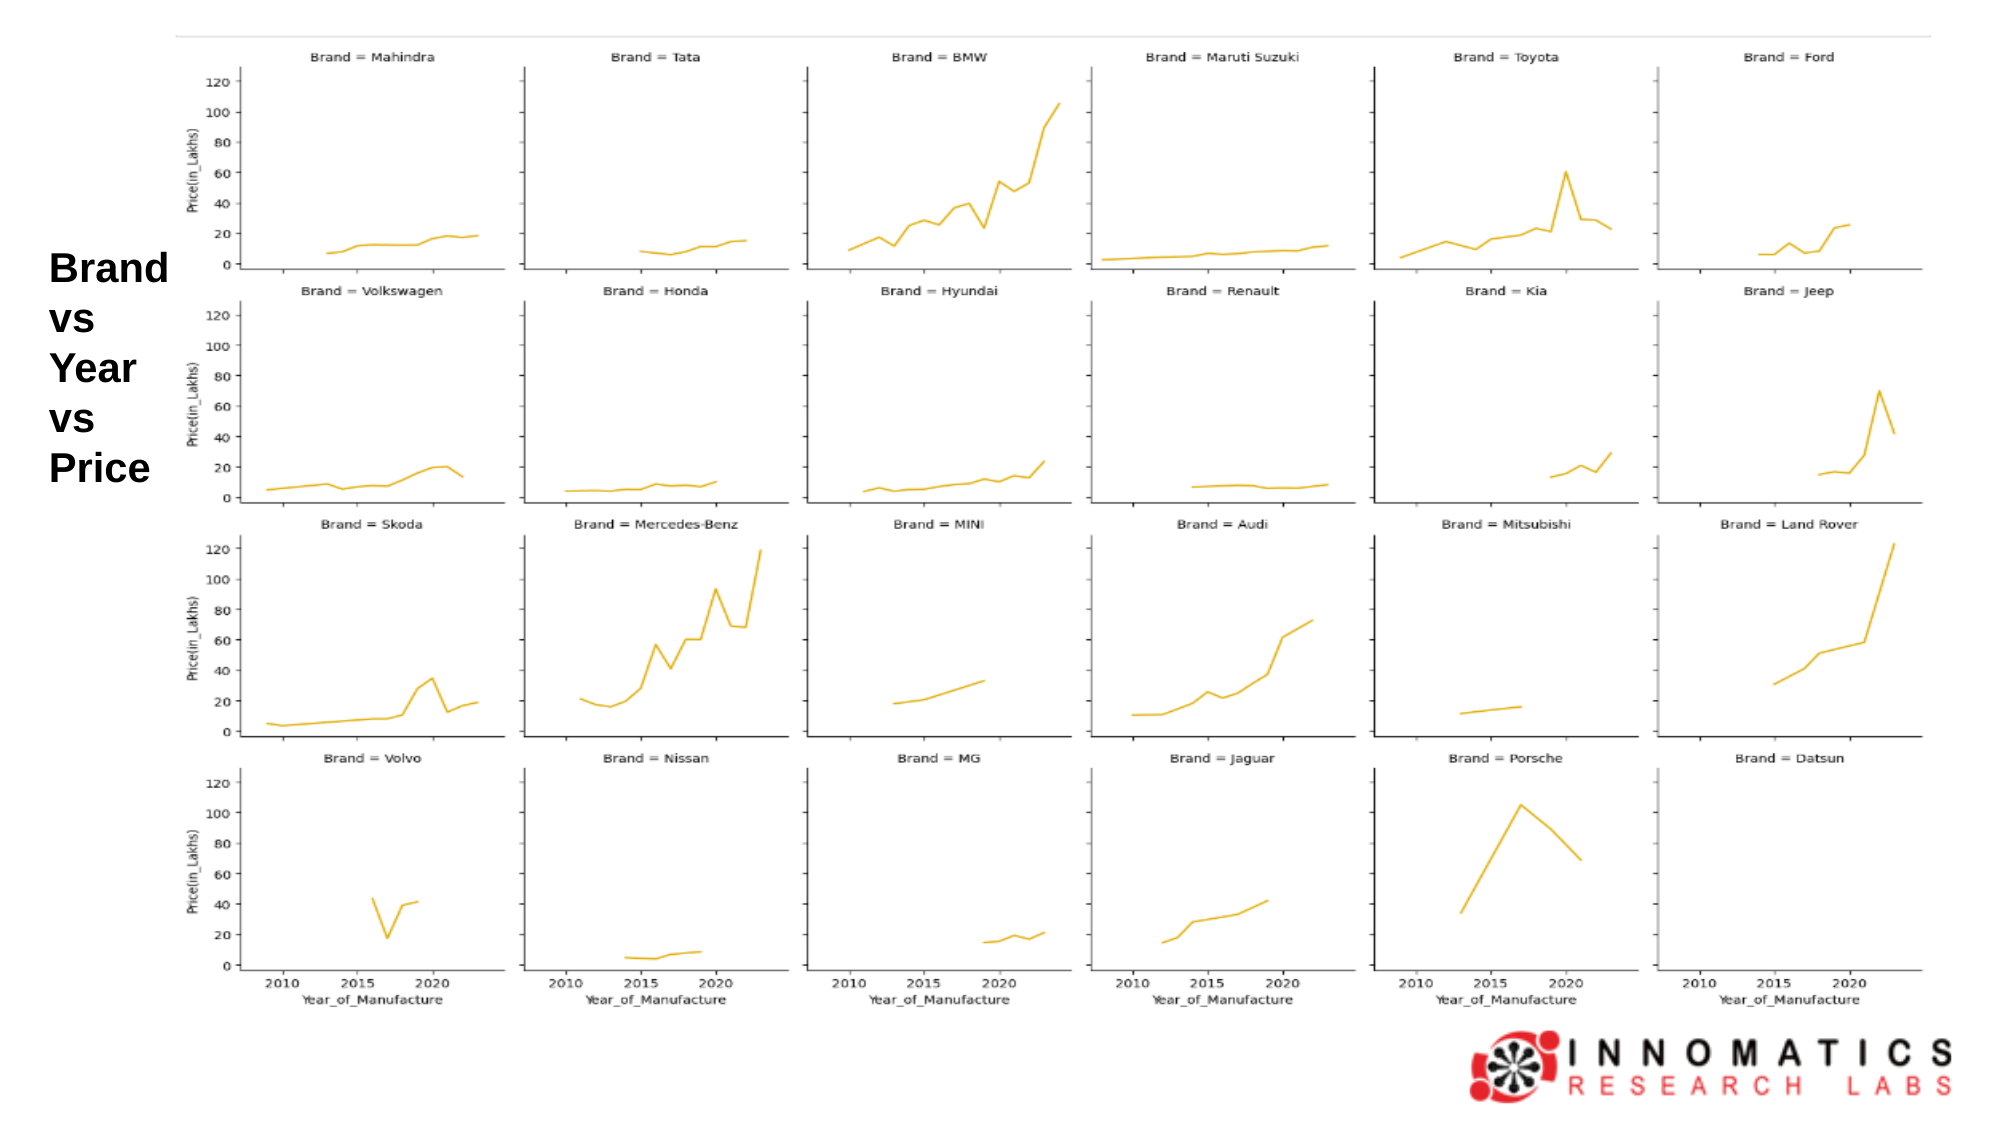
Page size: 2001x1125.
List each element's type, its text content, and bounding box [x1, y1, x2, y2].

text_box Brand vs Year vs Price [34, 233, 163, 499]
picture [168, 35, 1975, 1125]
